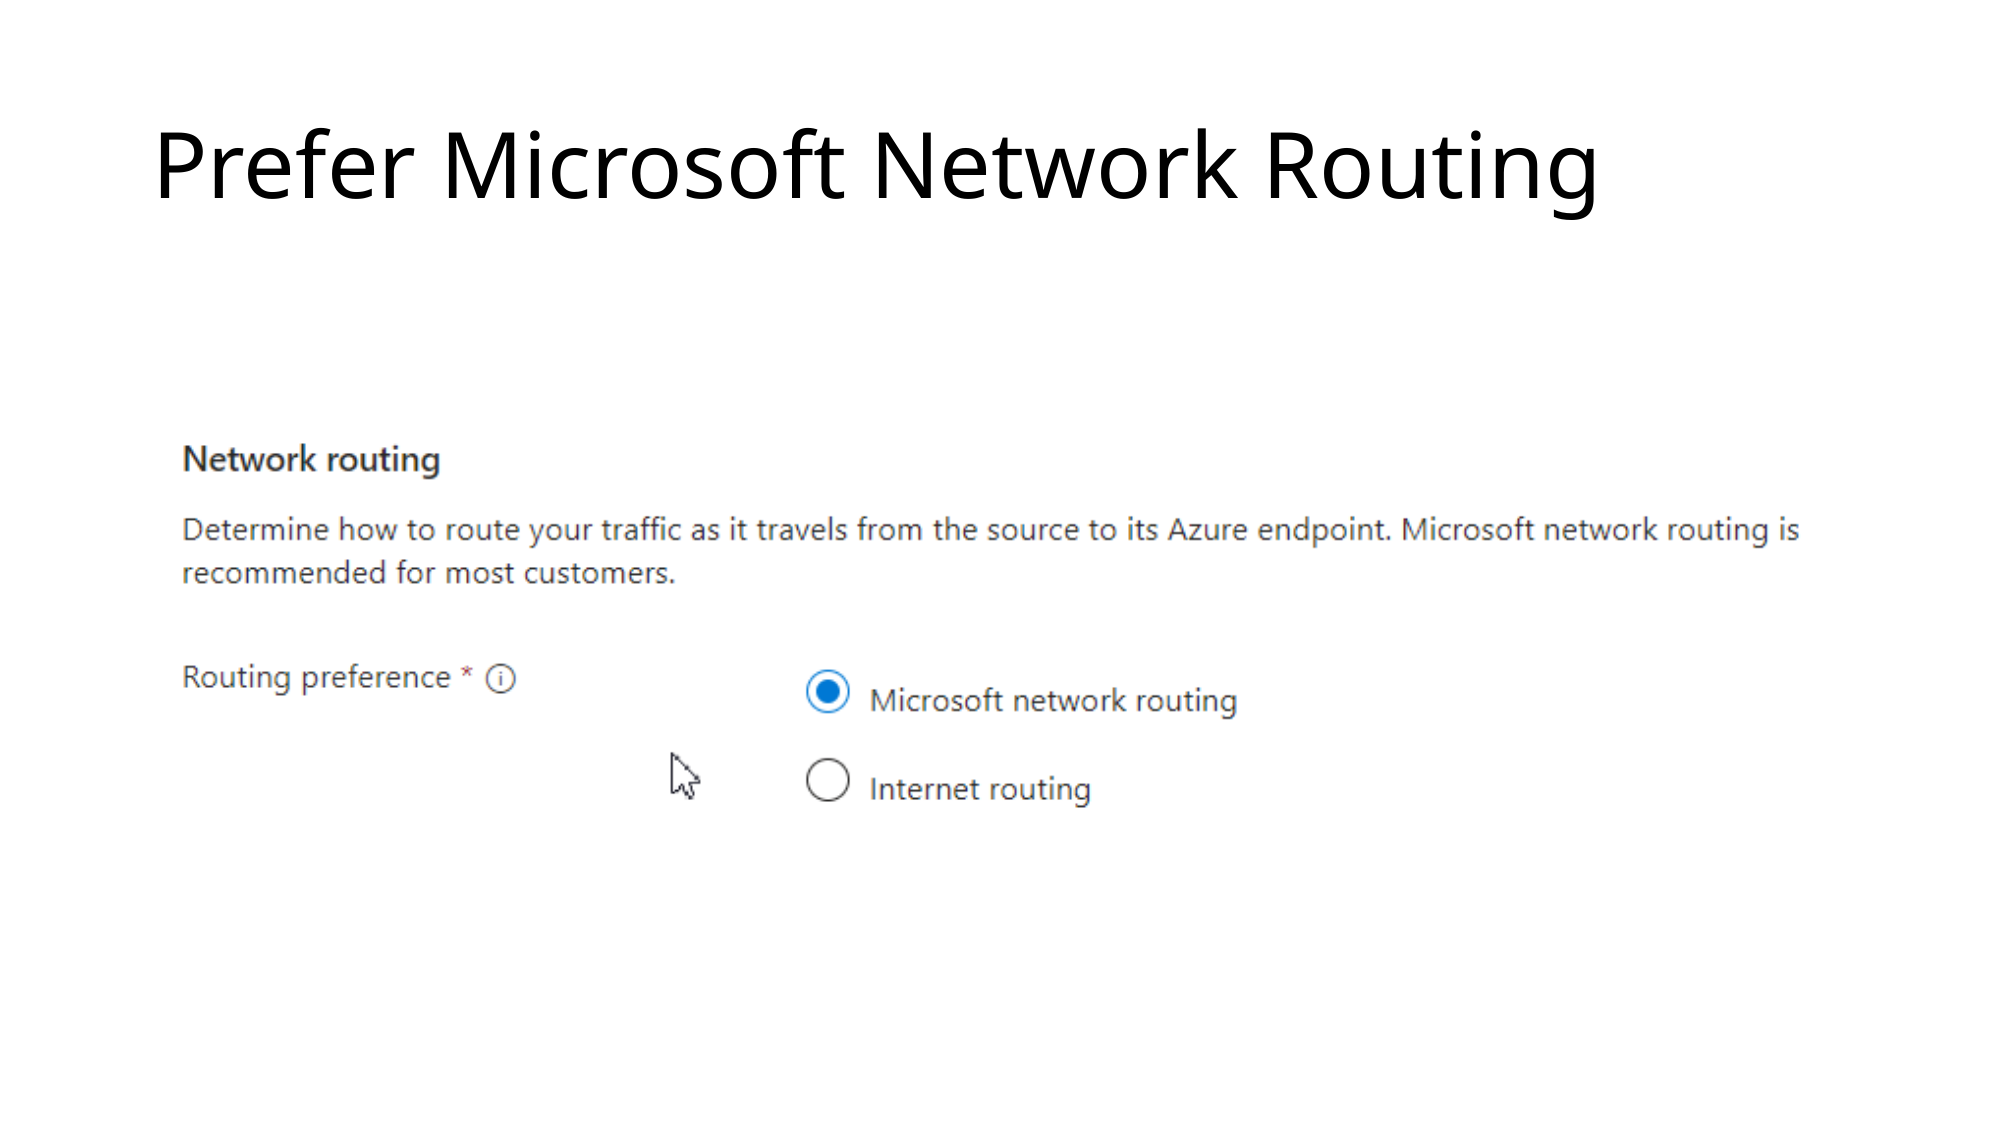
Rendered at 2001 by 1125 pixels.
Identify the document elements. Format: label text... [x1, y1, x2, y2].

title Prefer Microsoft Network Routing [137, 59, 1863, 278]
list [137, 391, 1901, 859]
